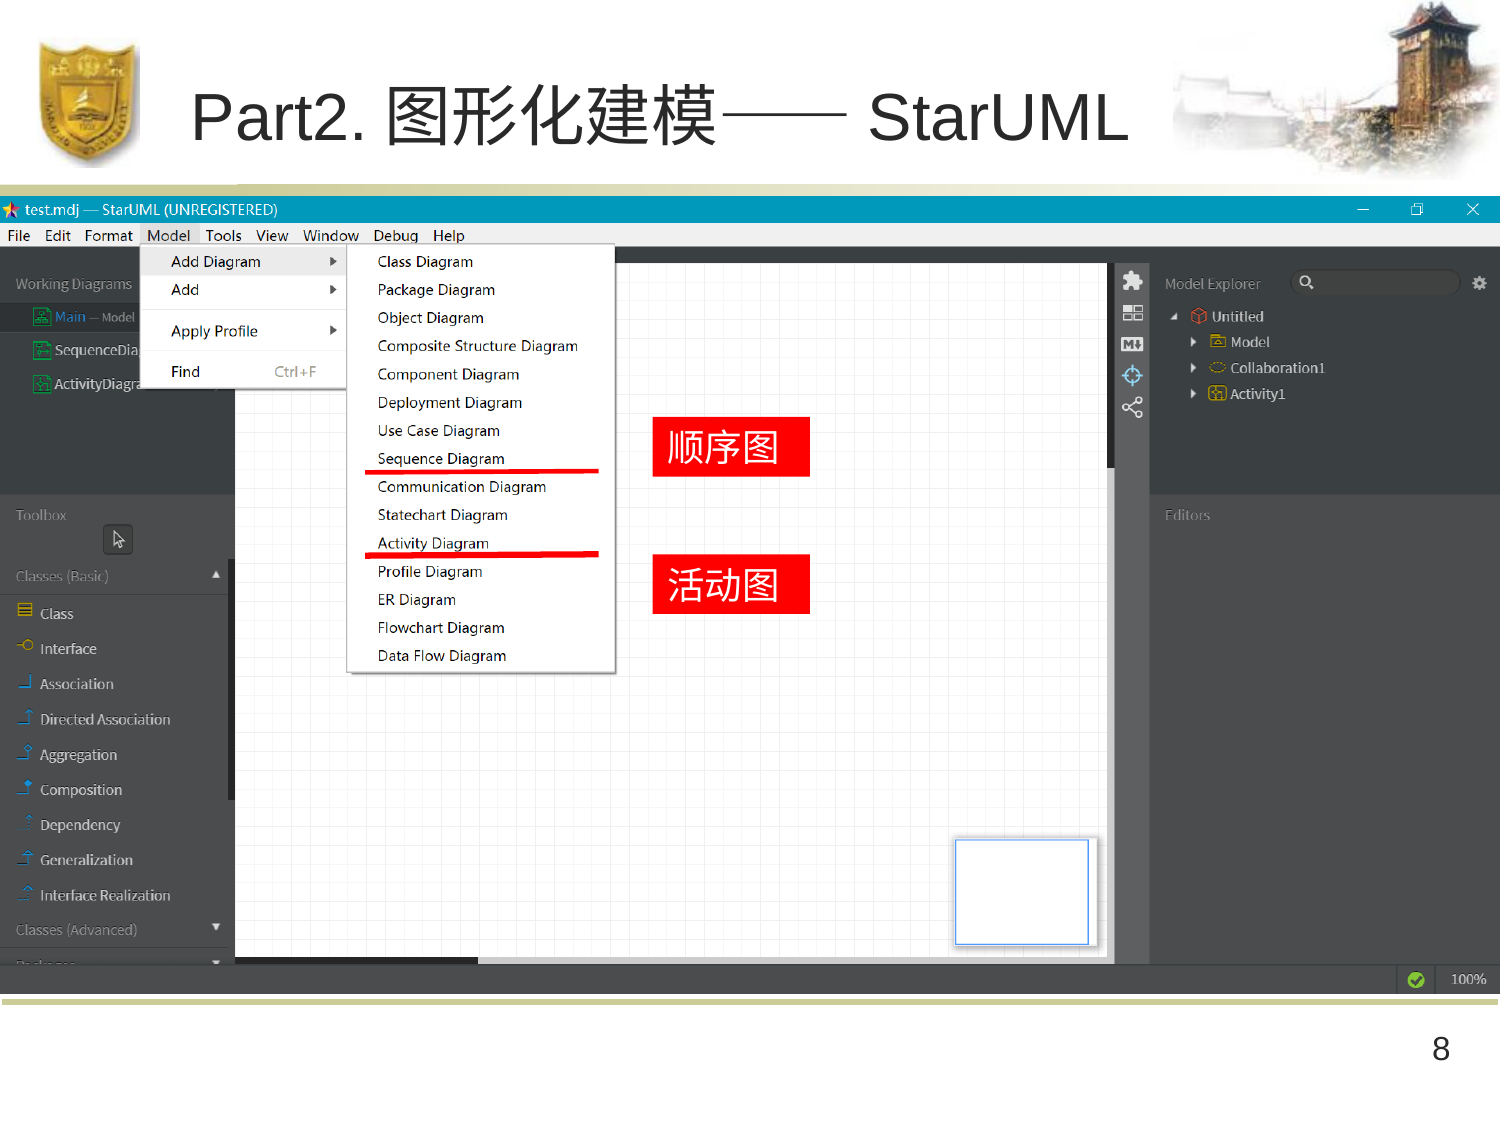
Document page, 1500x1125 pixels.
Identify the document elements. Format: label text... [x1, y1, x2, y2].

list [0, 196, 1500, 995]
title Part2.图形化建模——StarUML [171, 66, 1151, 161]
picture [35, 35, 140, 168]
picture [1173, 0, 1500, 180]
picture [2, 999, 1498, 1005]
slide_number 8 [1312, 1019, 1466, 1095]
